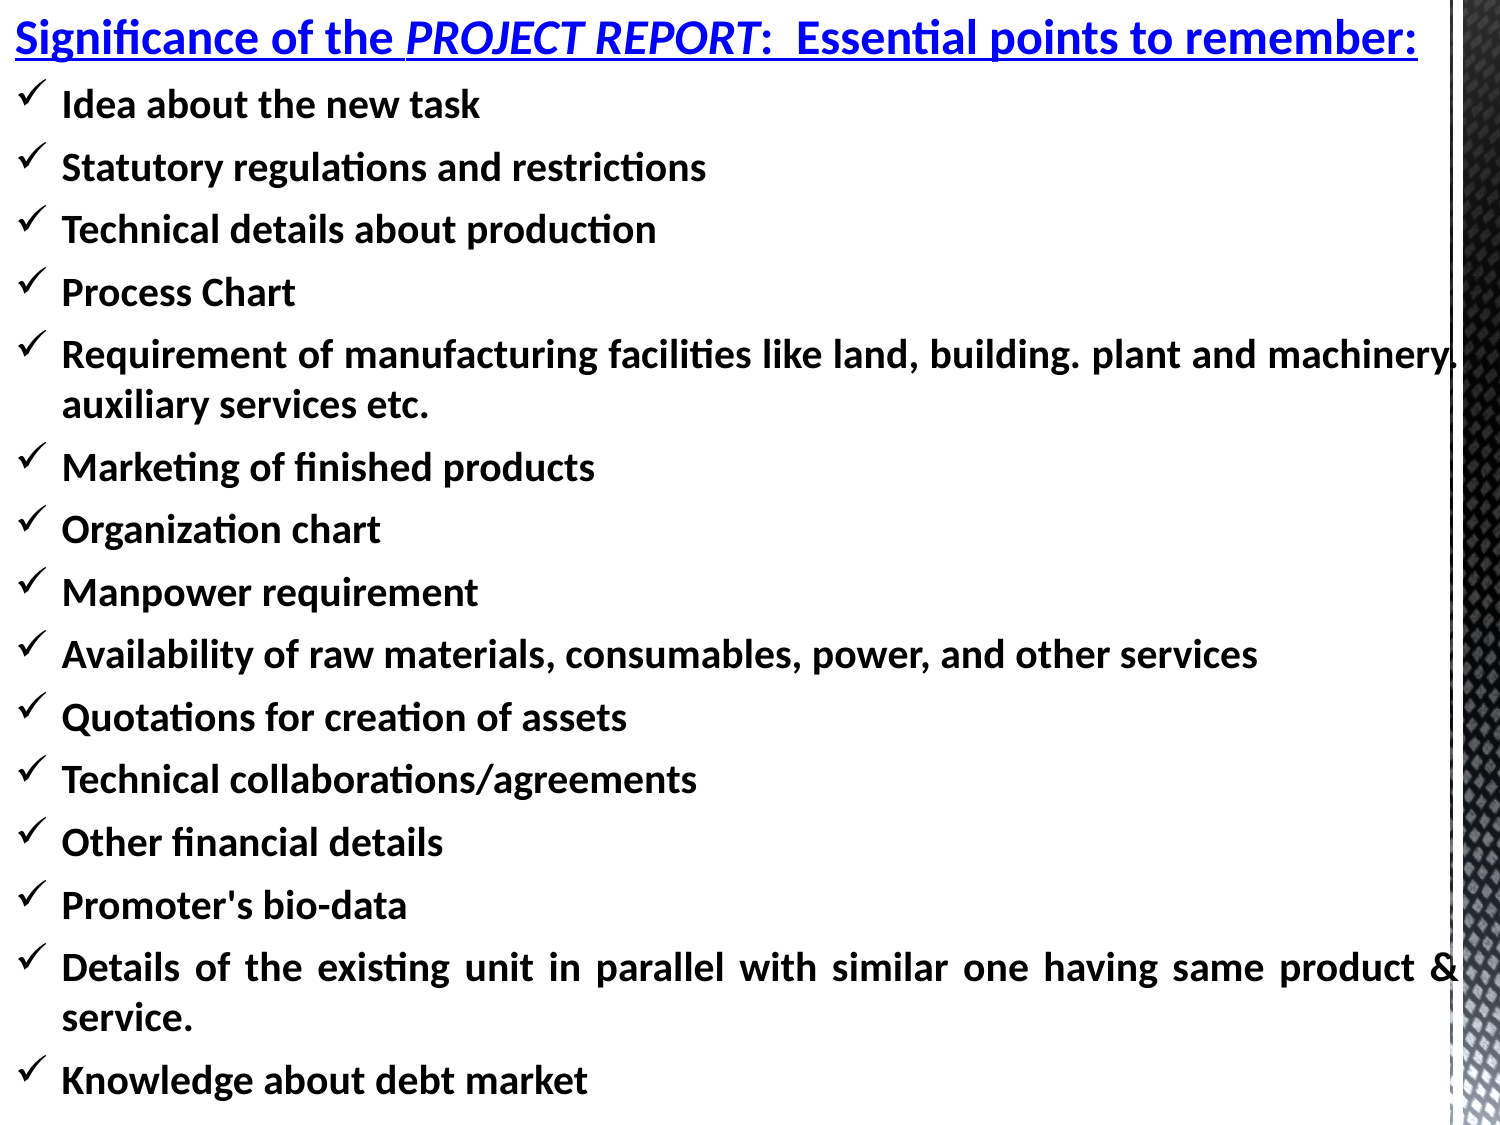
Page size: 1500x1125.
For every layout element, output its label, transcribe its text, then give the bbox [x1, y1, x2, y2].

text_box Significance of the PROJECT REPORT: Essential points to remember: Idea about the new task Statutory regulations and restrictions Technical details about production Process Chart Requirement of manufacturing facilities like land, building. plant and machinery. auxiliary services etc. Marketing of finished products Organization chart Manpower requirement Availability of raw materials, consumables, power, and other services Quotations for creation of assets Technical collaborations/agreements Other financial details Promoter's bio-data Details of the existing unit in parallel with similar one having same product & service. Knowledge about debt market [0, 0, 1475, 1110]
picture [1447, 0, 1500, 1125]
